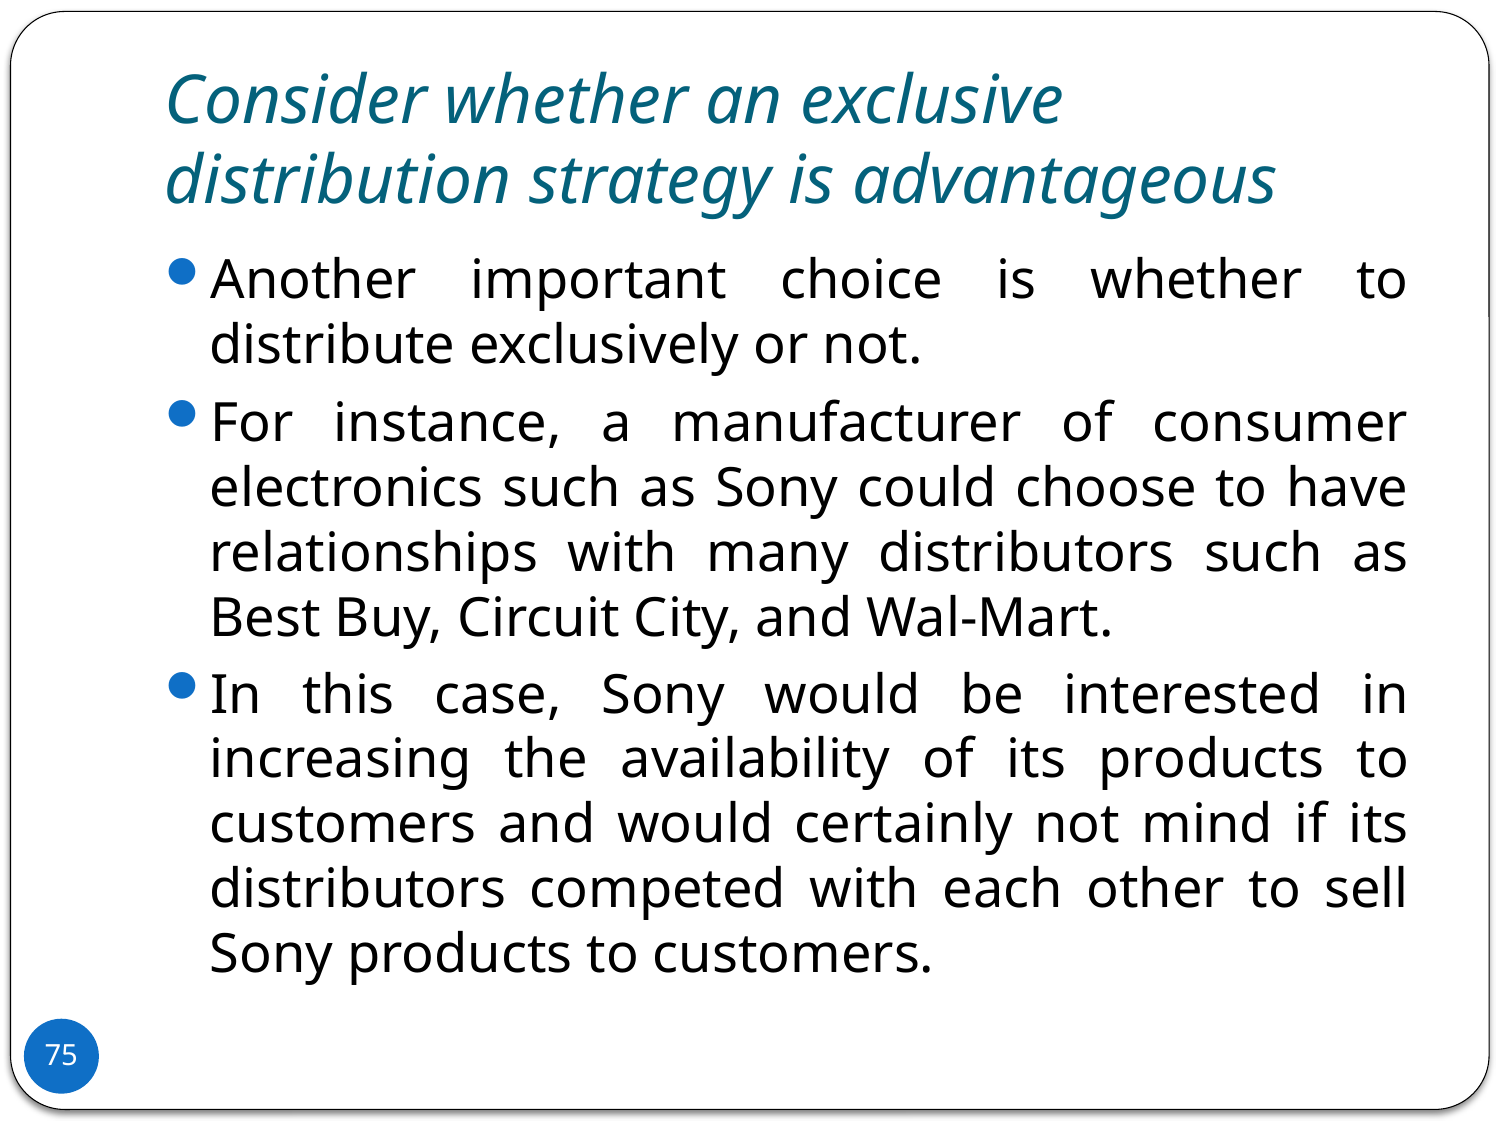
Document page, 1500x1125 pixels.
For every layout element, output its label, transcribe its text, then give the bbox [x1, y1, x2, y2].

slide_number 75 [23, 1018, 99, 1094]
title Consider whether an exclusive distribution strategy is advantageous [150, 45, 1425, 233]
list Another important choice is whether to distribute exclusively or not. For instance, a manufacturer of consumer electronics such as Sony could choose to have relationships with many distributors such as Best Buy, Circuit City, and Wal-Mart. In this case, Sony would be interested in increasing the availability of its products to customers and would certainly not mind if its distributors competed with each other to sell Sony products to customers. [150, 237, 1425, 988]
